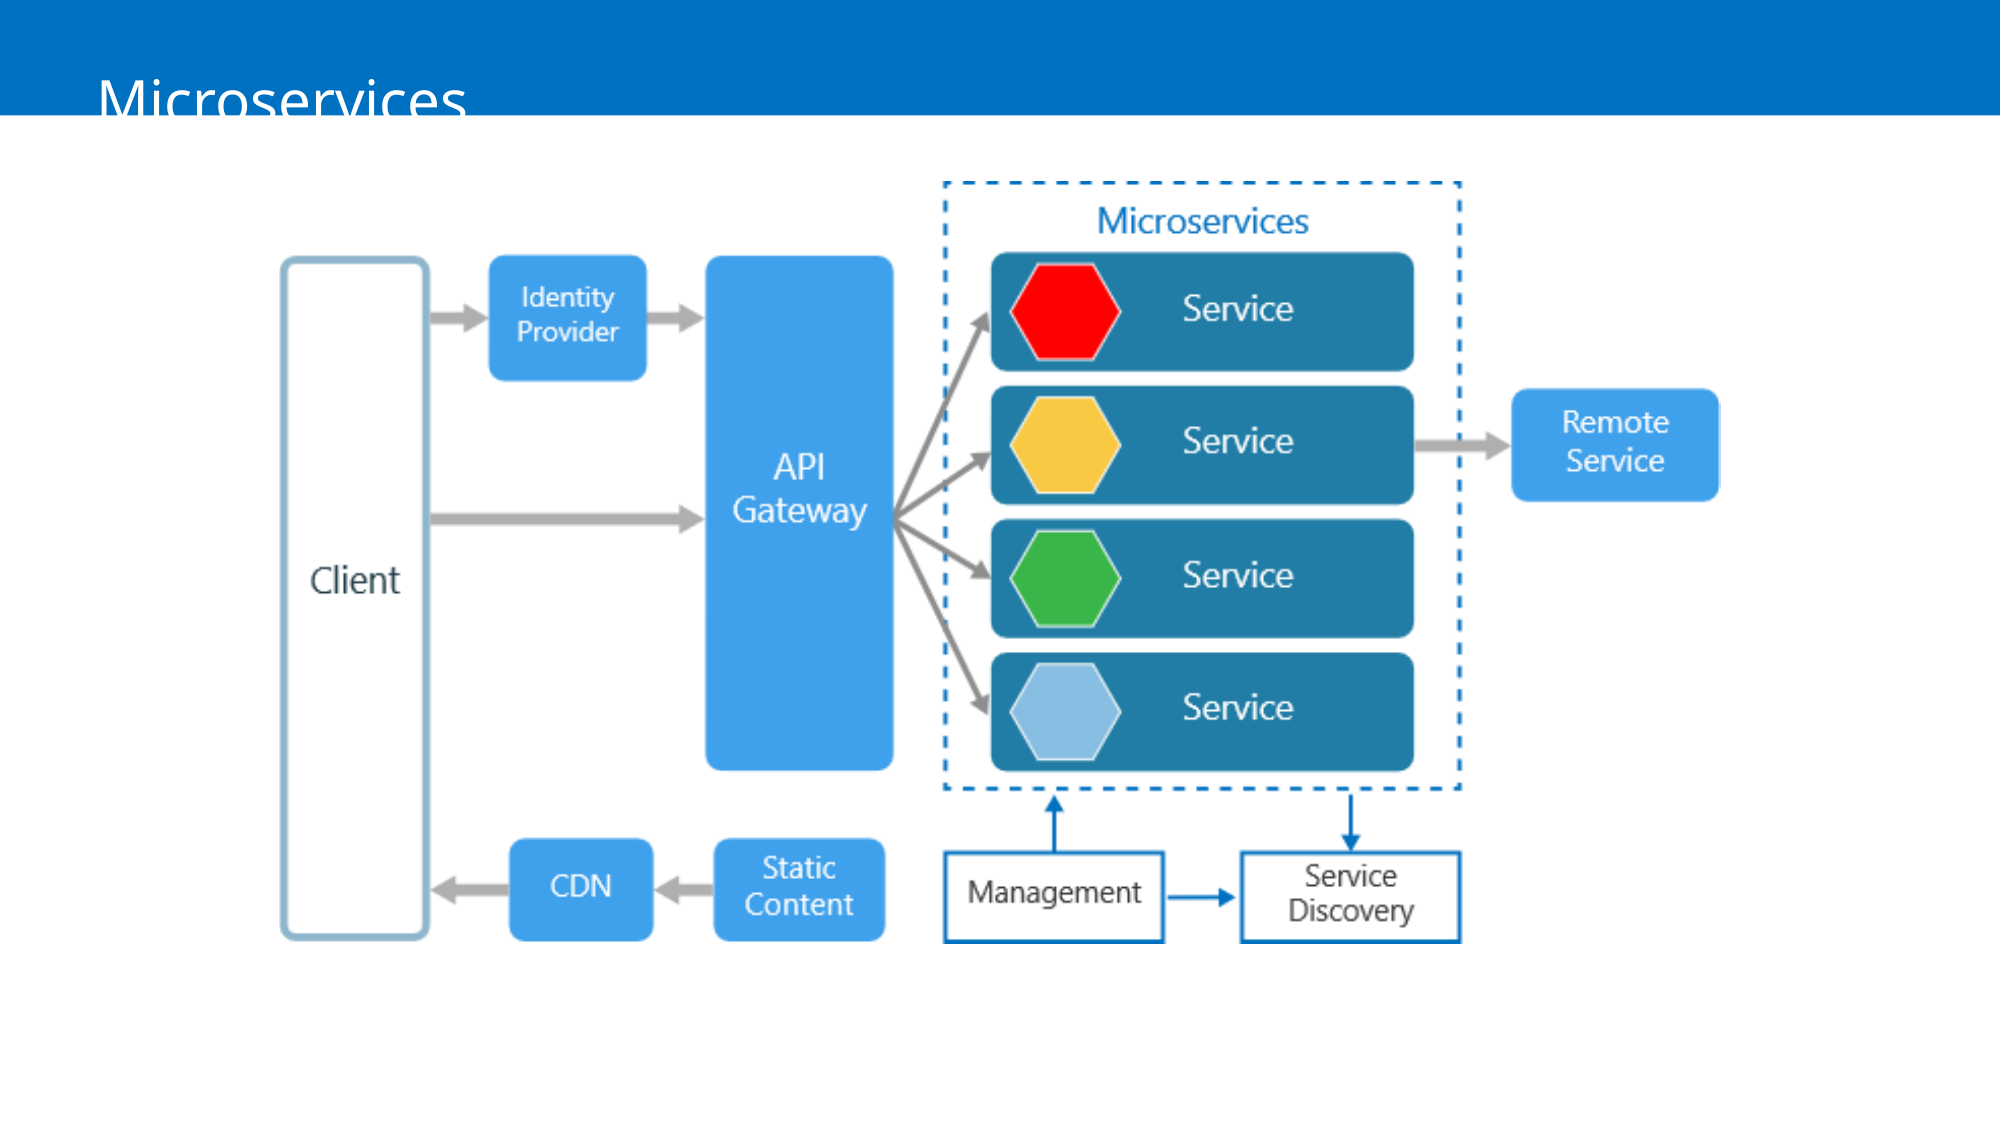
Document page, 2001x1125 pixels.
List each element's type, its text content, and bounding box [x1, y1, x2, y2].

title Microservices [96, 75, 1904, 166]
picture [278, 181, 1722, 944]
